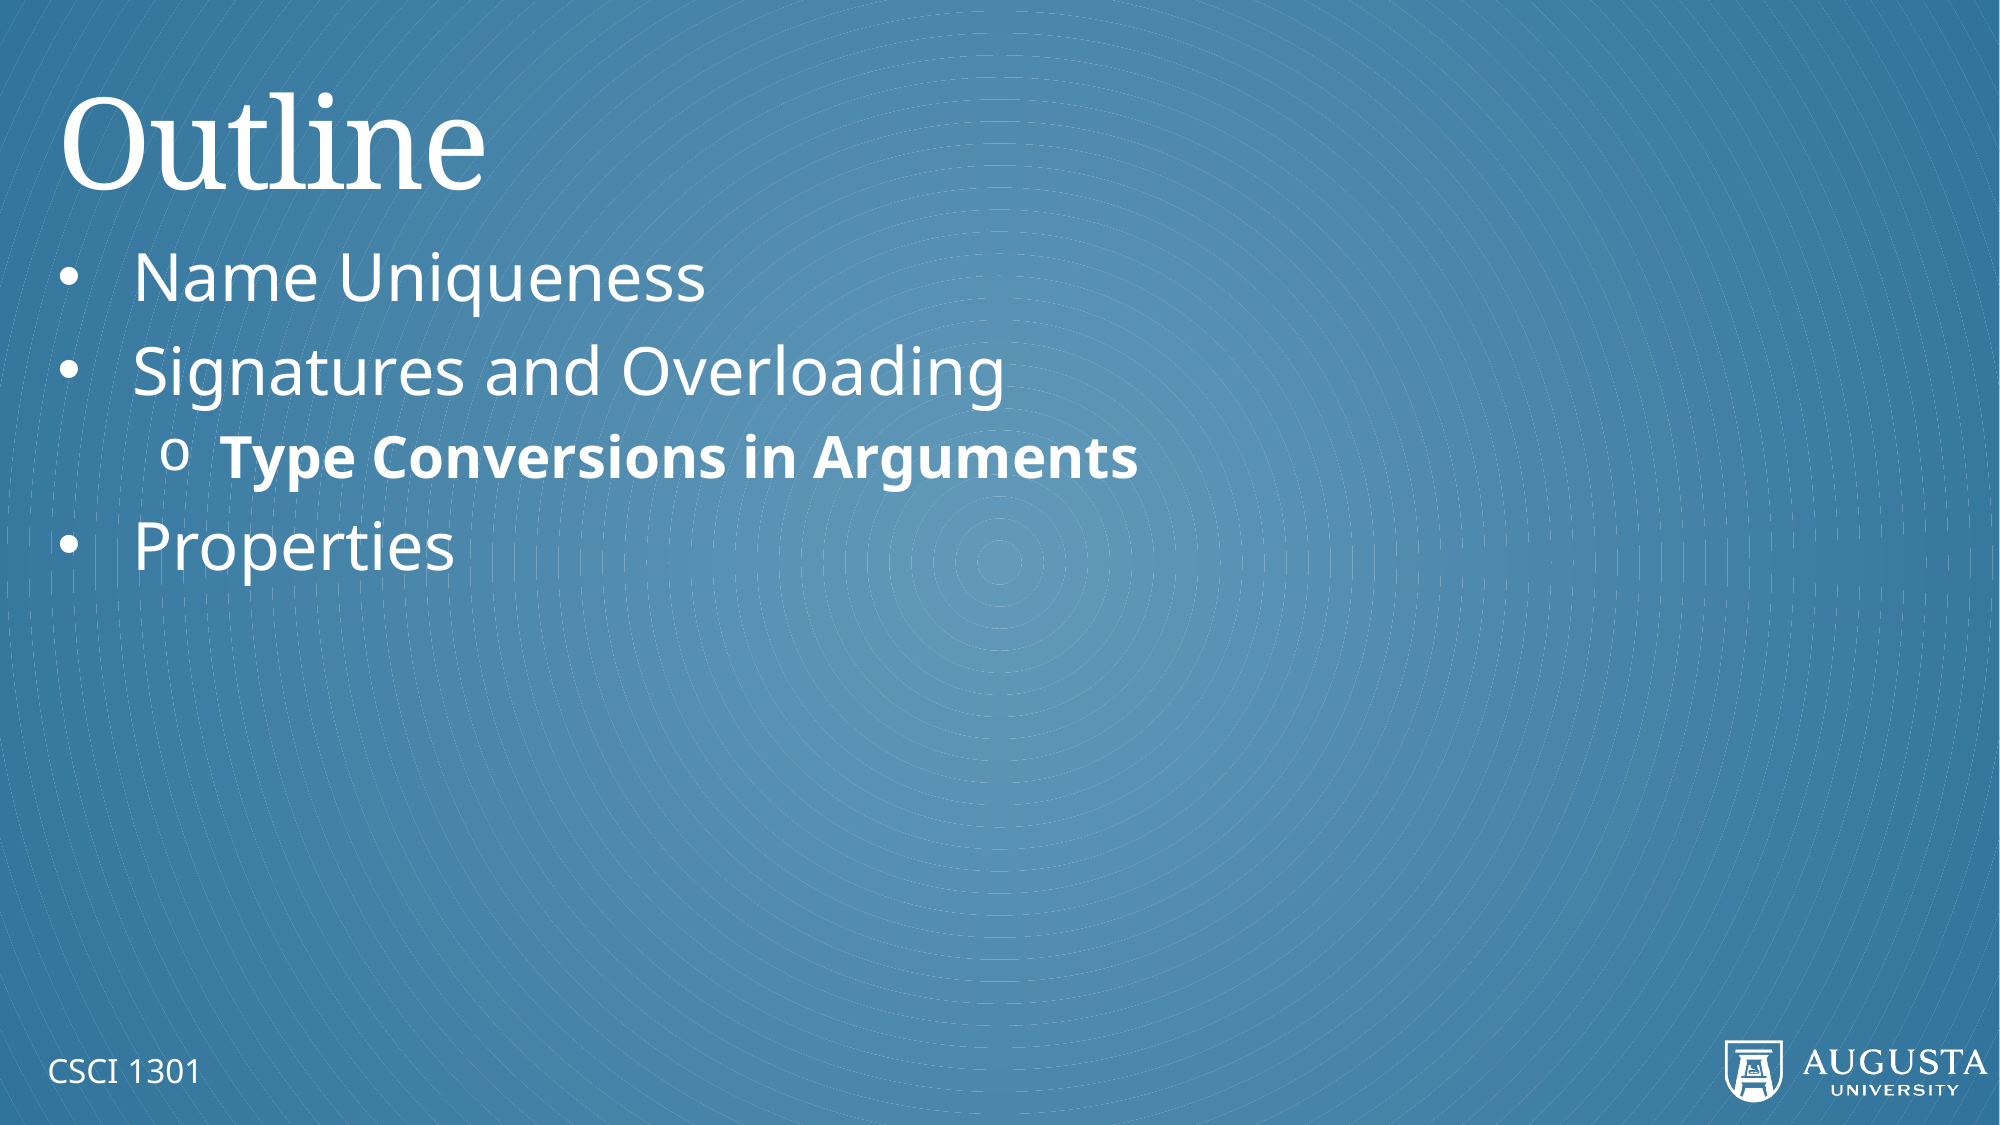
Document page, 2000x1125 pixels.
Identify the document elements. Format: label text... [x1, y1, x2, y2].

list Name Uniqueness Signatures and Overloading Type Conversions in Arguments Properties [37, 224, 1963, 1005]
title Outline [37, 37, 1963, 224]
footer CSCI 1301 [37, 1042, 660, 1103]
picture [1712, 999, 2000, 1125]
